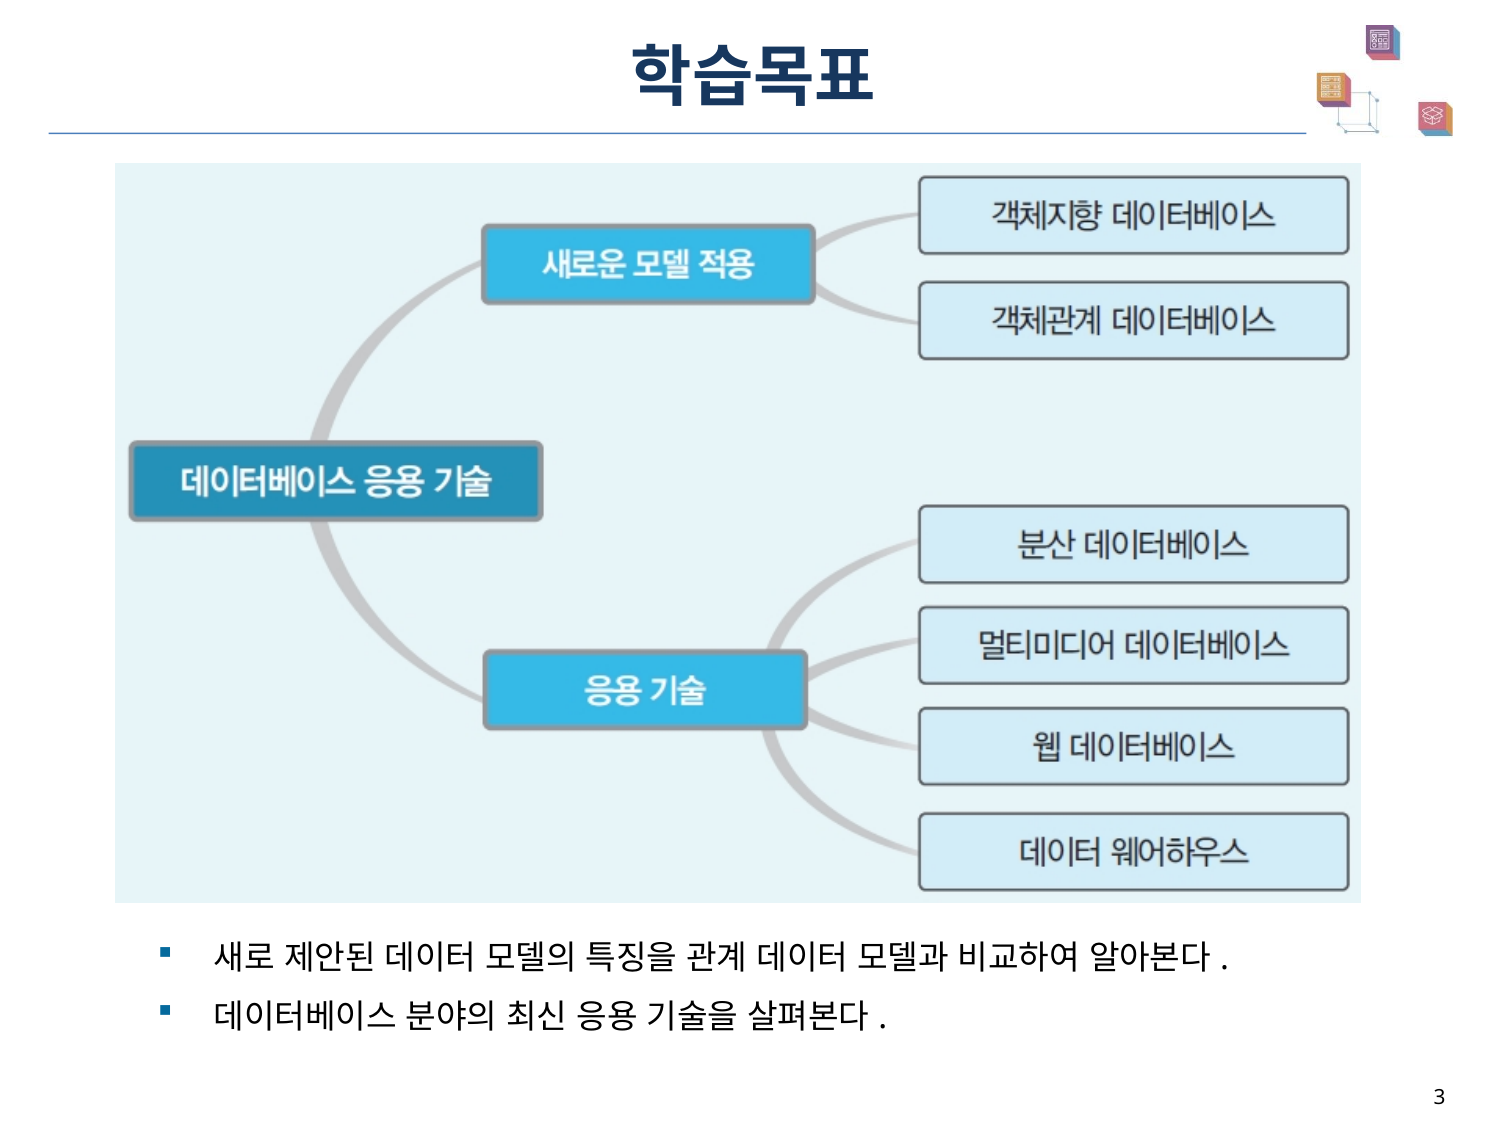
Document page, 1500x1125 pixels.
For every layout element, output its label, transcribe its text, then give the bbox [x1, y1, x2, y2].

list 새로 제안된 데이터 모델의 특징을 관계 데이터 모델과 비교하여 알아본다. 데이터베이스 분야의 최신 응용 기술을 살펴본다. [142, 916, 1378, 1058]
picture [114, 163, 1361, 903]
picture [1316, 123, 1453, 138]
title 학습목표 [48, 25, 1459, 123]
